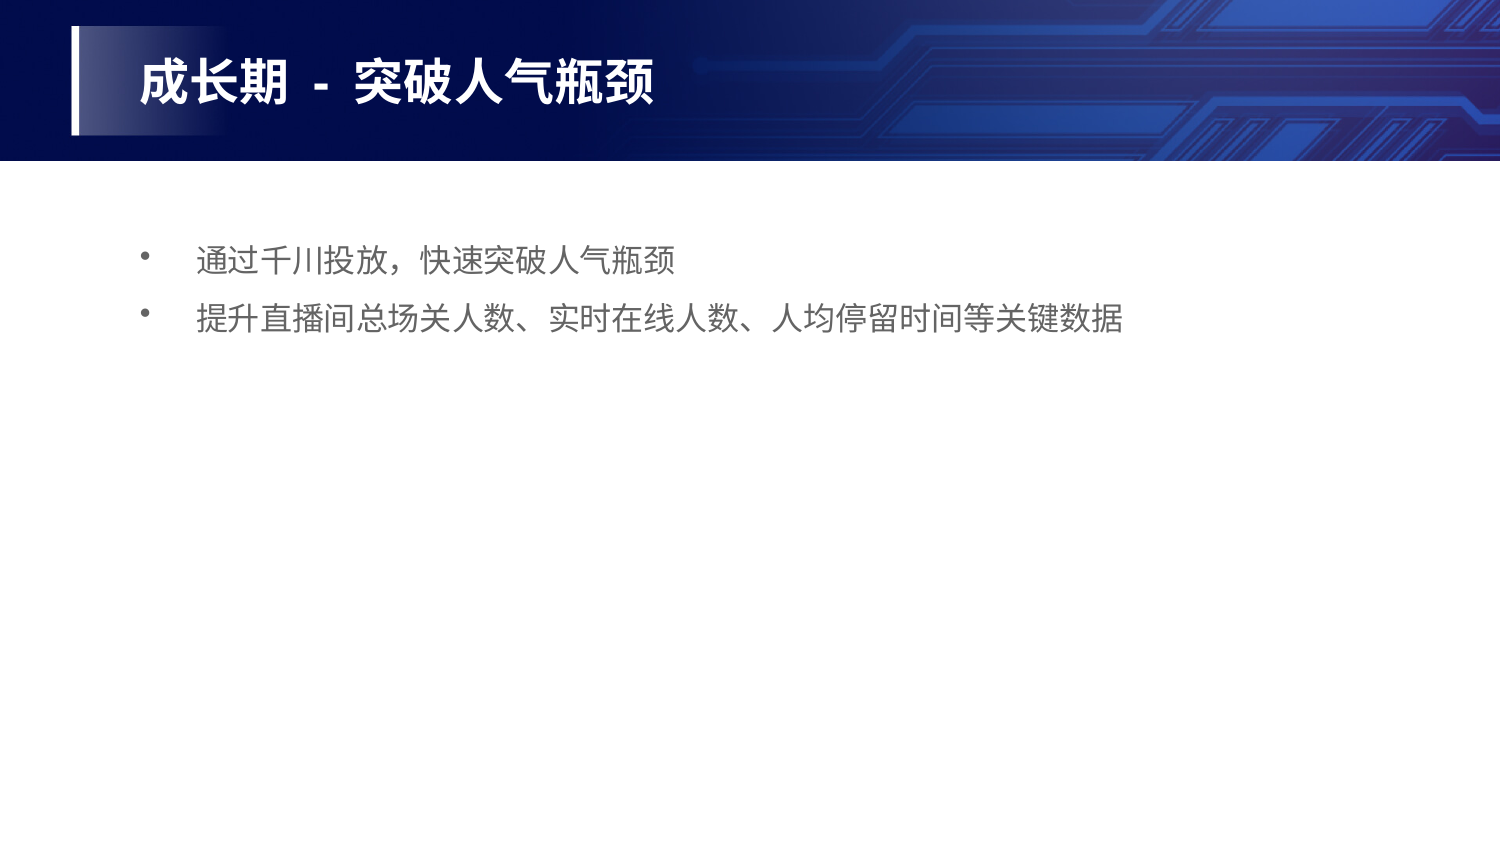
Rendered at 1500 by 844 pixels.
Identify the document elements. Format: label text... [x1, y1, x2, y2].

text_box 通过千川投放，快速突破人气瓶颈 提升直播间总场关人数、实时在线人数、人均停留时间等关键数据 [125, 214, 1391, 364]
picture [0, 0, 1500, 161]
